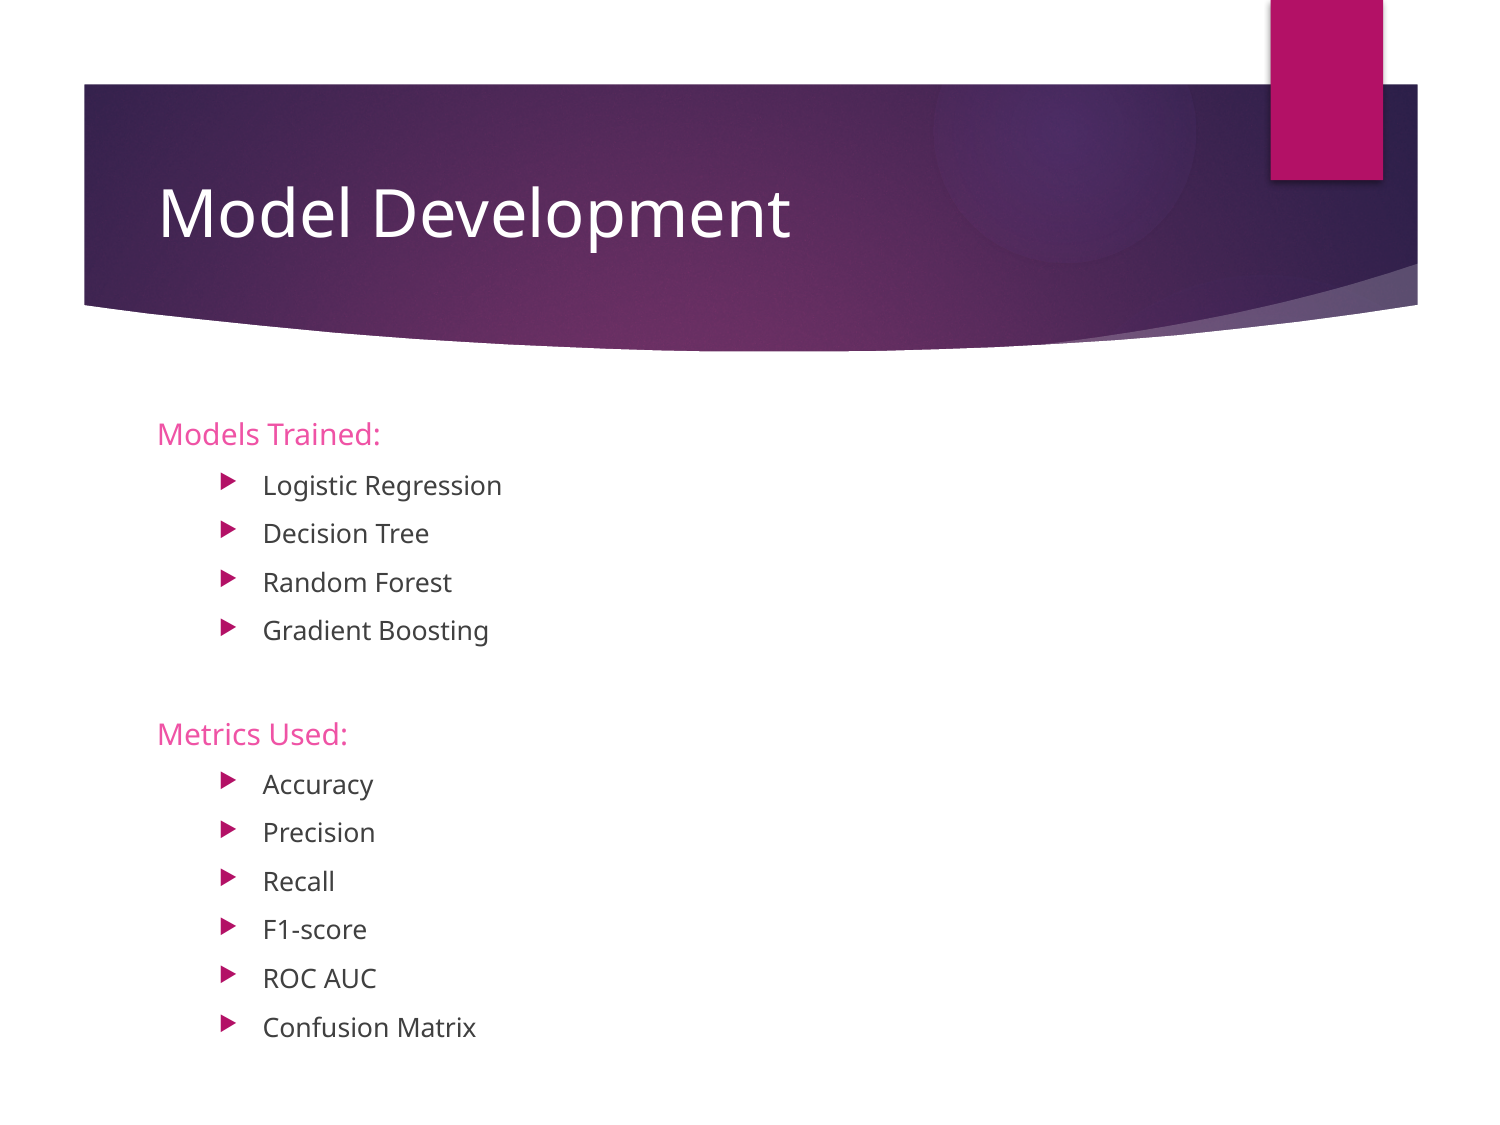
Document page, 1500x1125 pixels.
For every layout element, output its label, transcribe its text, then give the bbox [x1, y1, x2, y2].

list Models Trained: Logistic Regression Decision Tree Random Forest Gradient Boosting Metrics Used: Accuracy Precision Recall F1-score ROC AUC Confusion Matrix [141, 408, 1449, 1055]
title Model Development [142, 152, 1183, 269]
